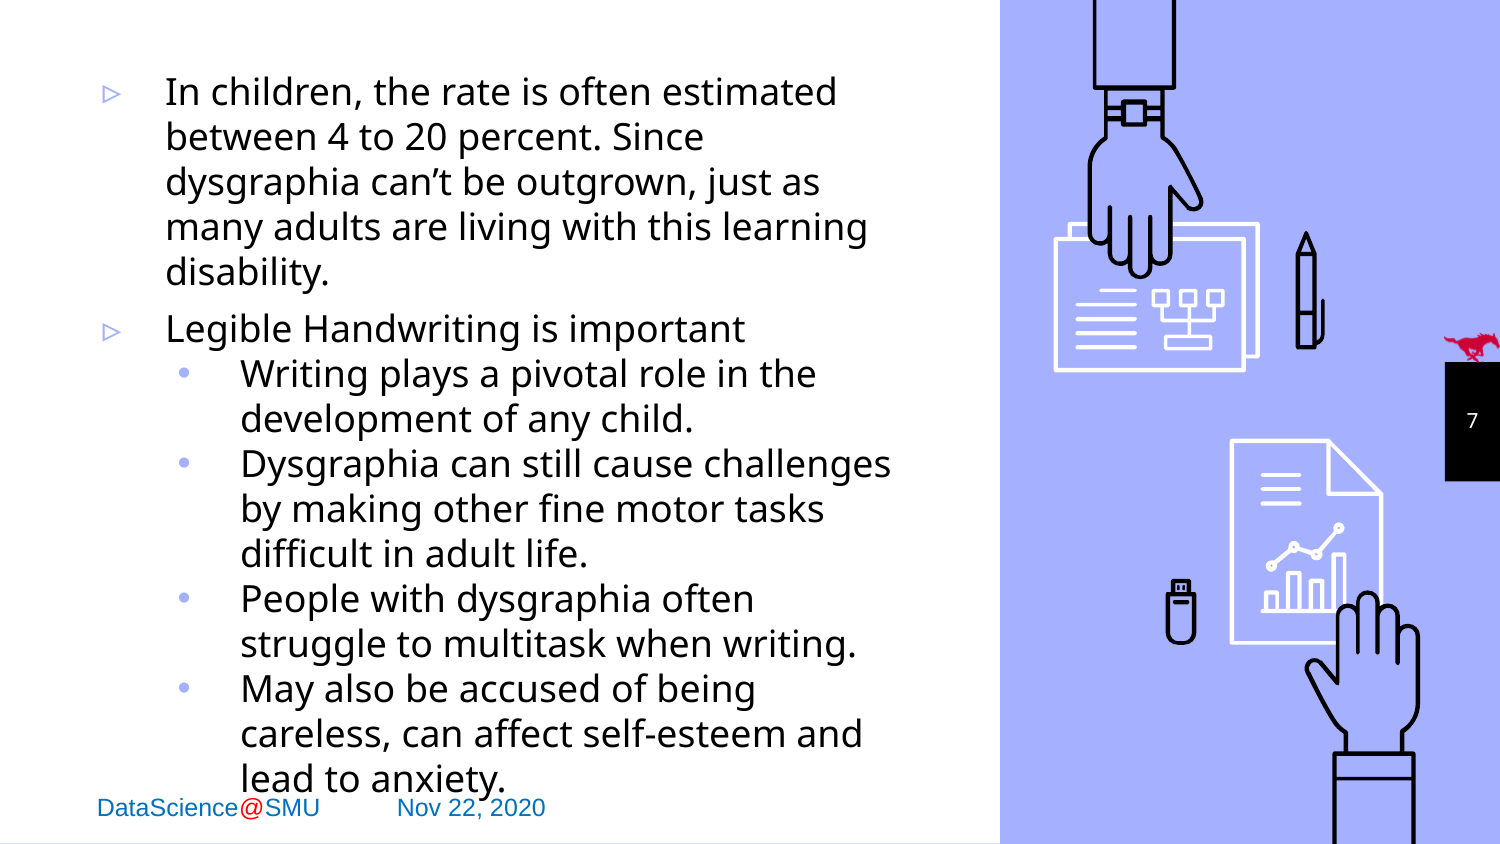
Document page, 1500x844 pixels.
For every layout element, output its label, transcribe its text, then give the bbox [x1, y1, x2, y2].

slide_number 7 [1444, 369, 1500, 482]
text_box DataScience@SMU Nov 22, 2020 [82, 784, 562, 829]
picture [1443, 332, 1500, 363]
list In children, the rate is often estimated between 4 to 20 percent. Since dysgraphia can’t be outgrown, just as many adults are living with this learning disability. Legible Handwriting is important Writing plays a pivotal role in the development of any child. Dysgraphia can still cause challenges by making other fine motor tasks difficult in adult life. People with dysgraphia often struggle to multitask when writing. May also be accused of being careless, can affect self-esteem and lead to anxiety. [75, 52, 918, 794]
